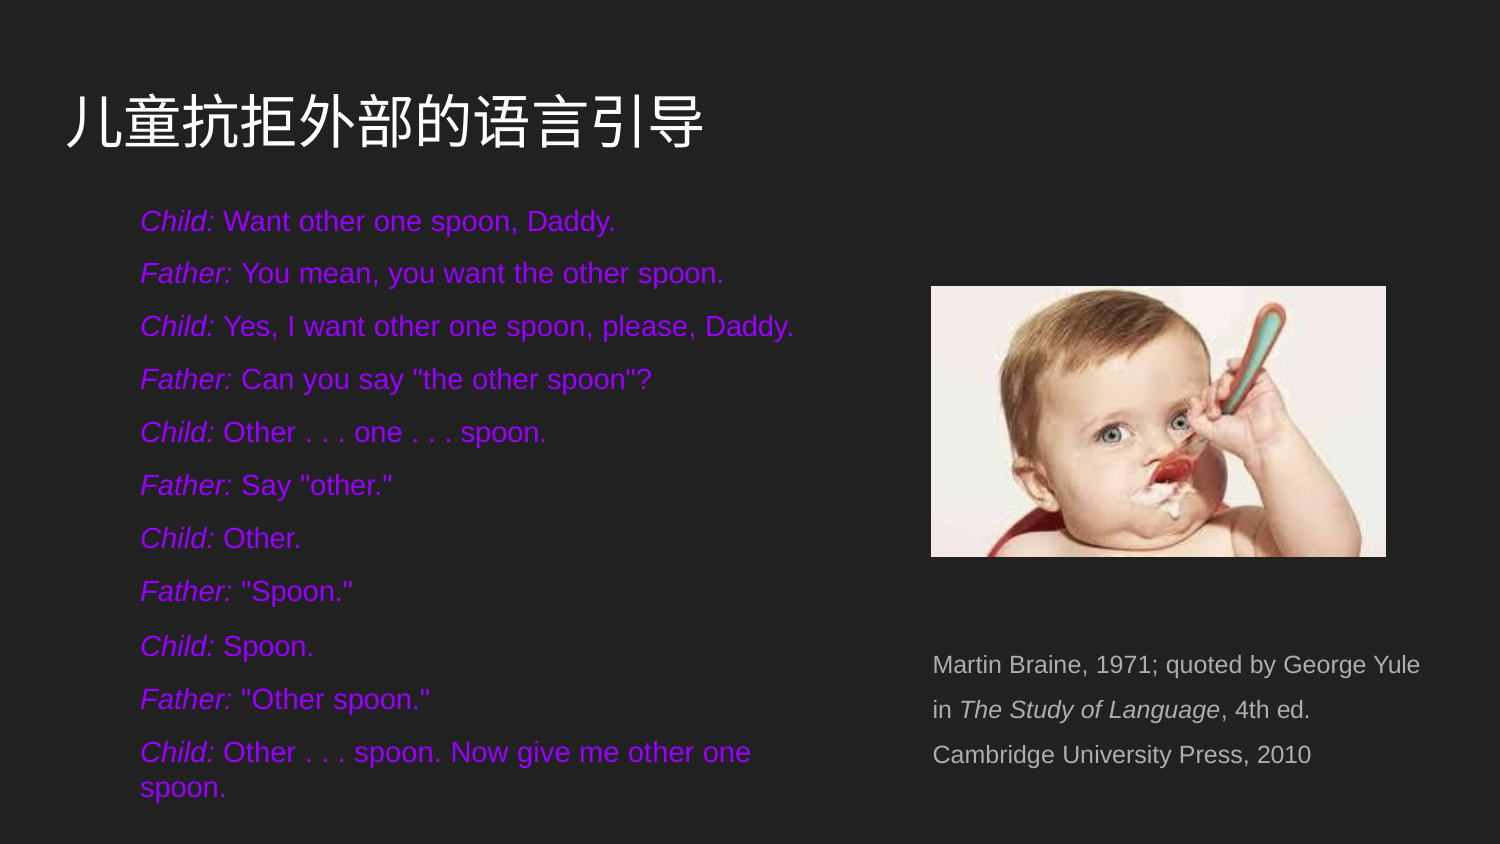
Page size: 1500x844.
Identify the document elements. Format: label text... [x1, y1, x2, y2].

title 儿童抗拒外部的语言引导 [63, 82, 1224, 226]
picture [0, 0, 1500, 844]
text_box Child: Spoon. Father: "Other spoon." Child: Other . . . spoon. Now give me other one spoon. [138, 606, 846, 803]
text_box Child: Want other one spoon, Daddy. Father: You mean, you want the other spoon. Child: Yes, I want other one spoon, please, Daddy. Father: Can you say "the other spoon"? Child: Other . . . one . . . spoon. Father: Say "other." Child: Other. Father: "Spoon." [138, 181, 799, 606]
text_box Martin Braine, 1971; quoted by George Yule in The Study of Language, 4th ed. Cambridge University Press, 2010 [930, 630, 1424, 769]
